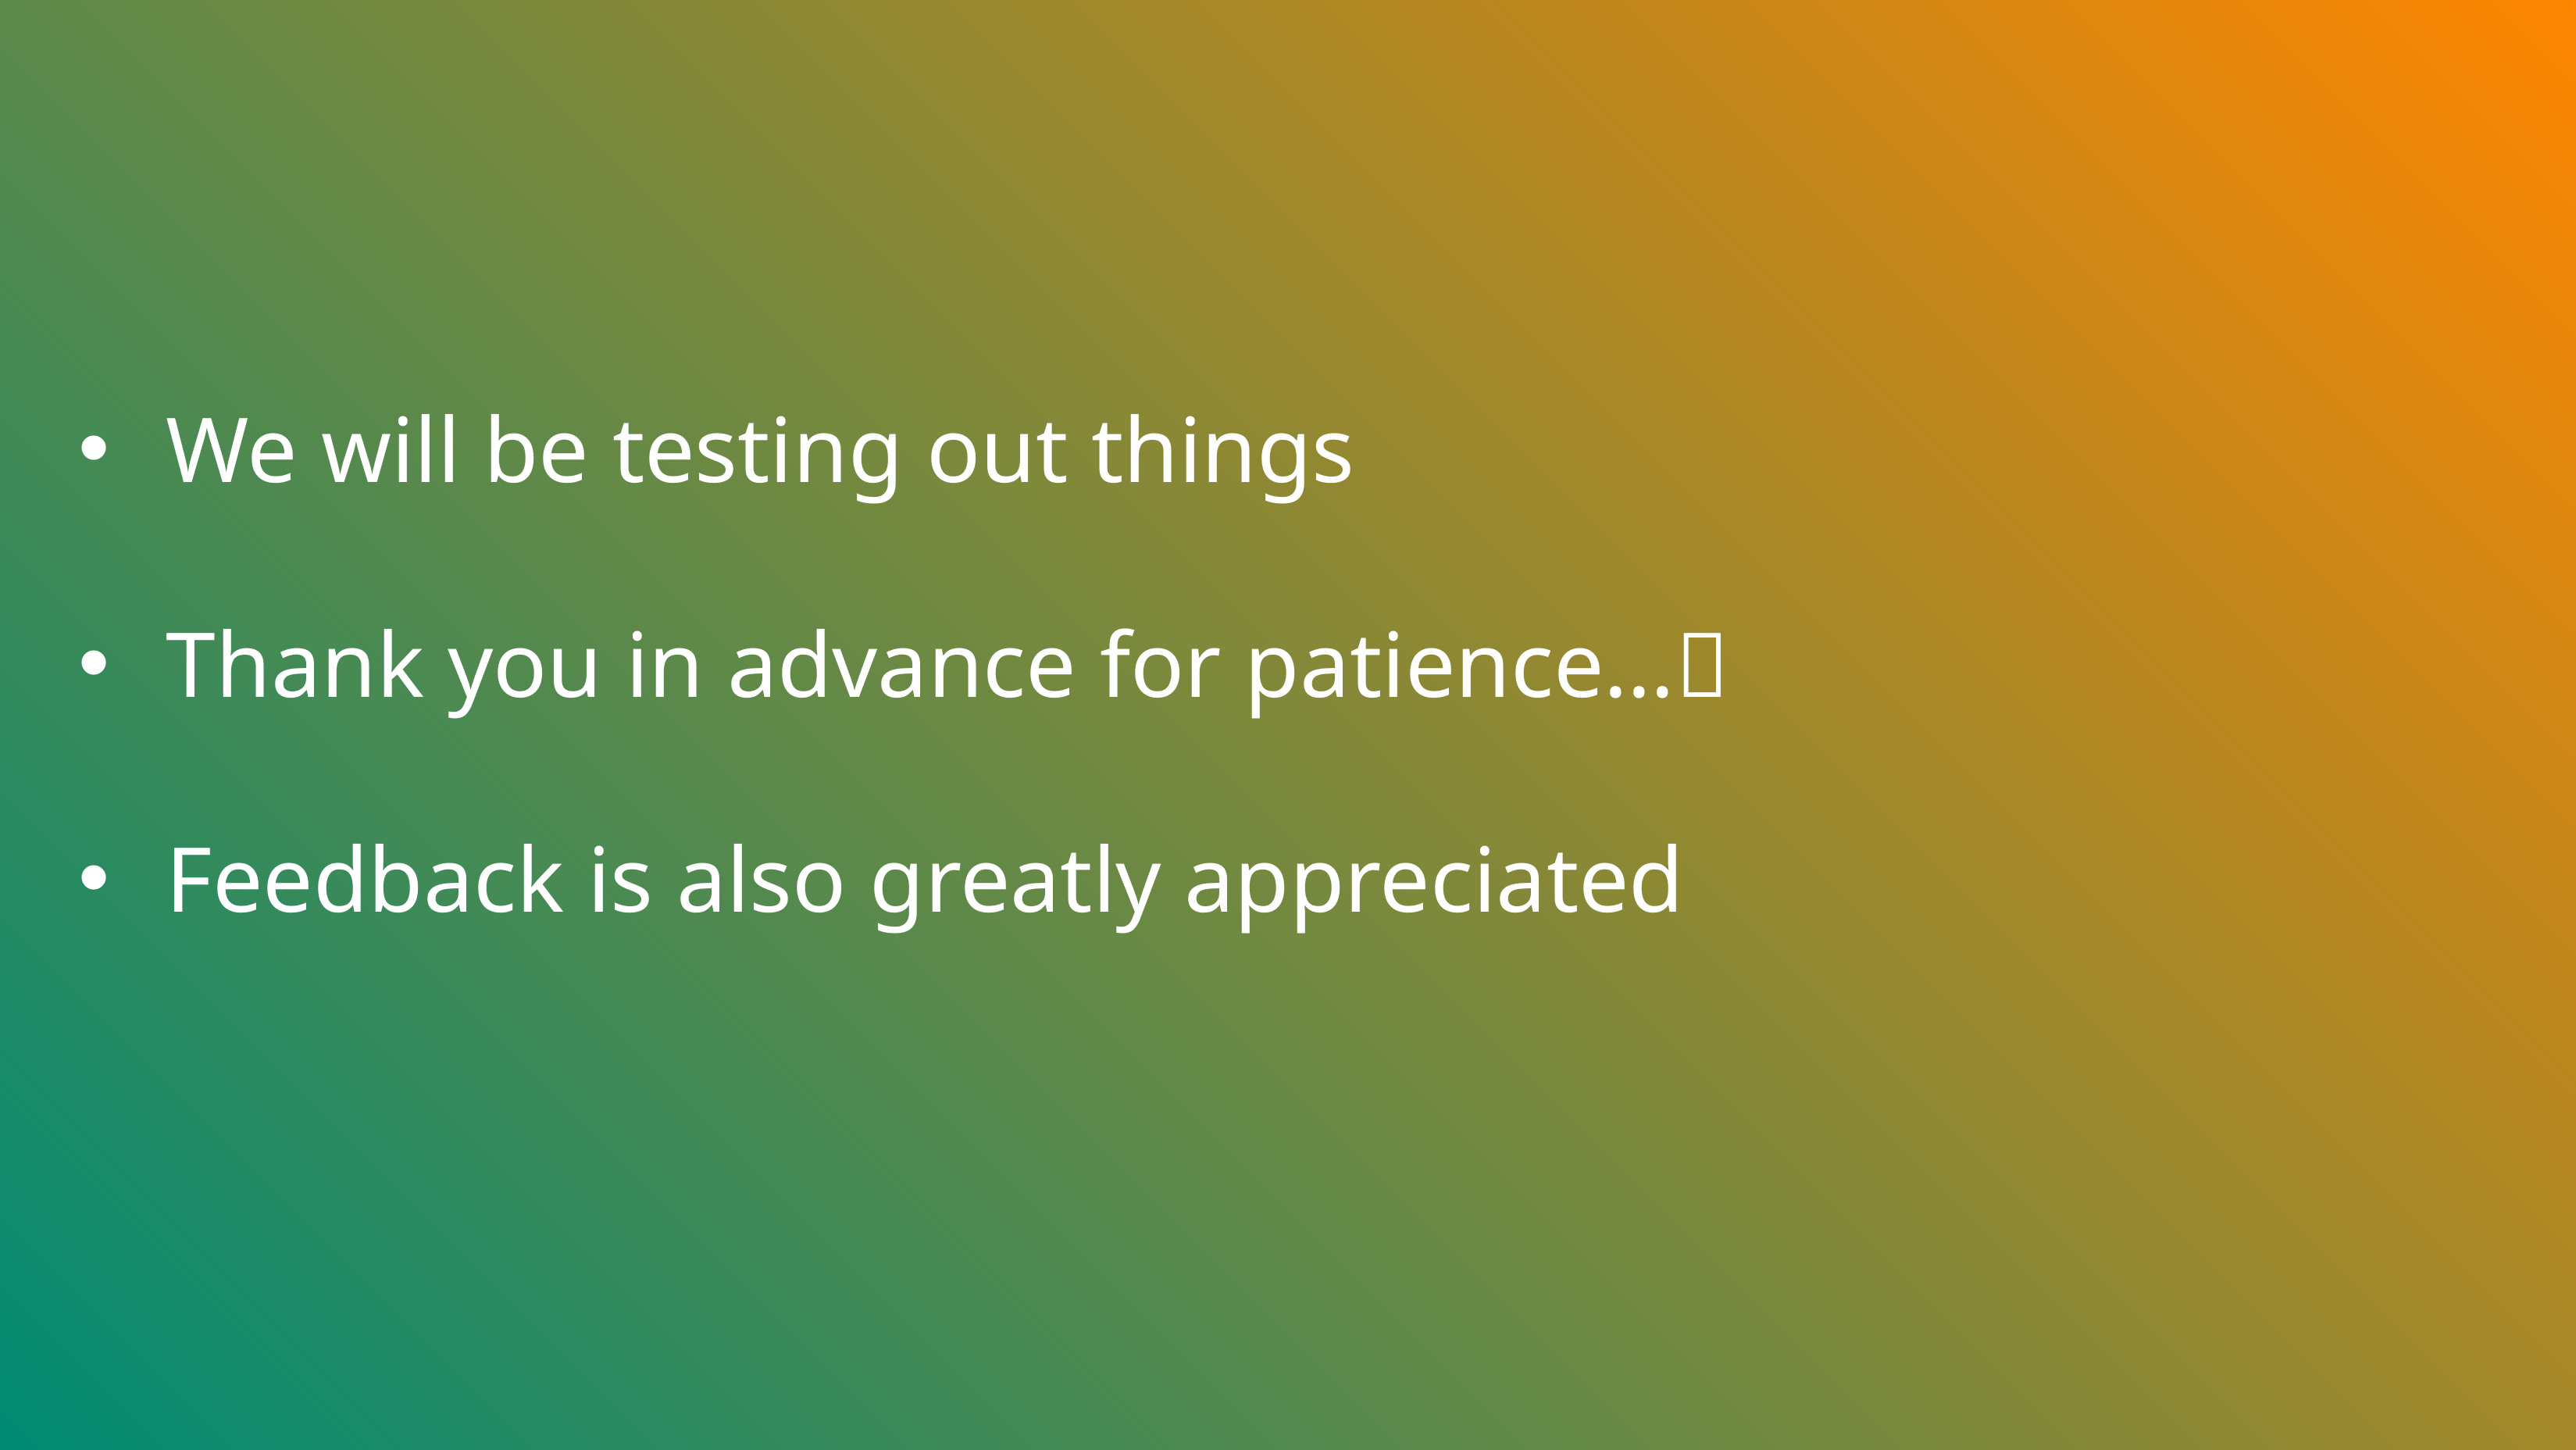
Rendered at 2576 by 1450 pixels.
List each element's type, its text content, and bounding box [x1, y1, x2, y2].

list We will be testing out things Thank you in advance for patience… Feedback is also greatly appreciated [78, 392, 2498, 1085]
